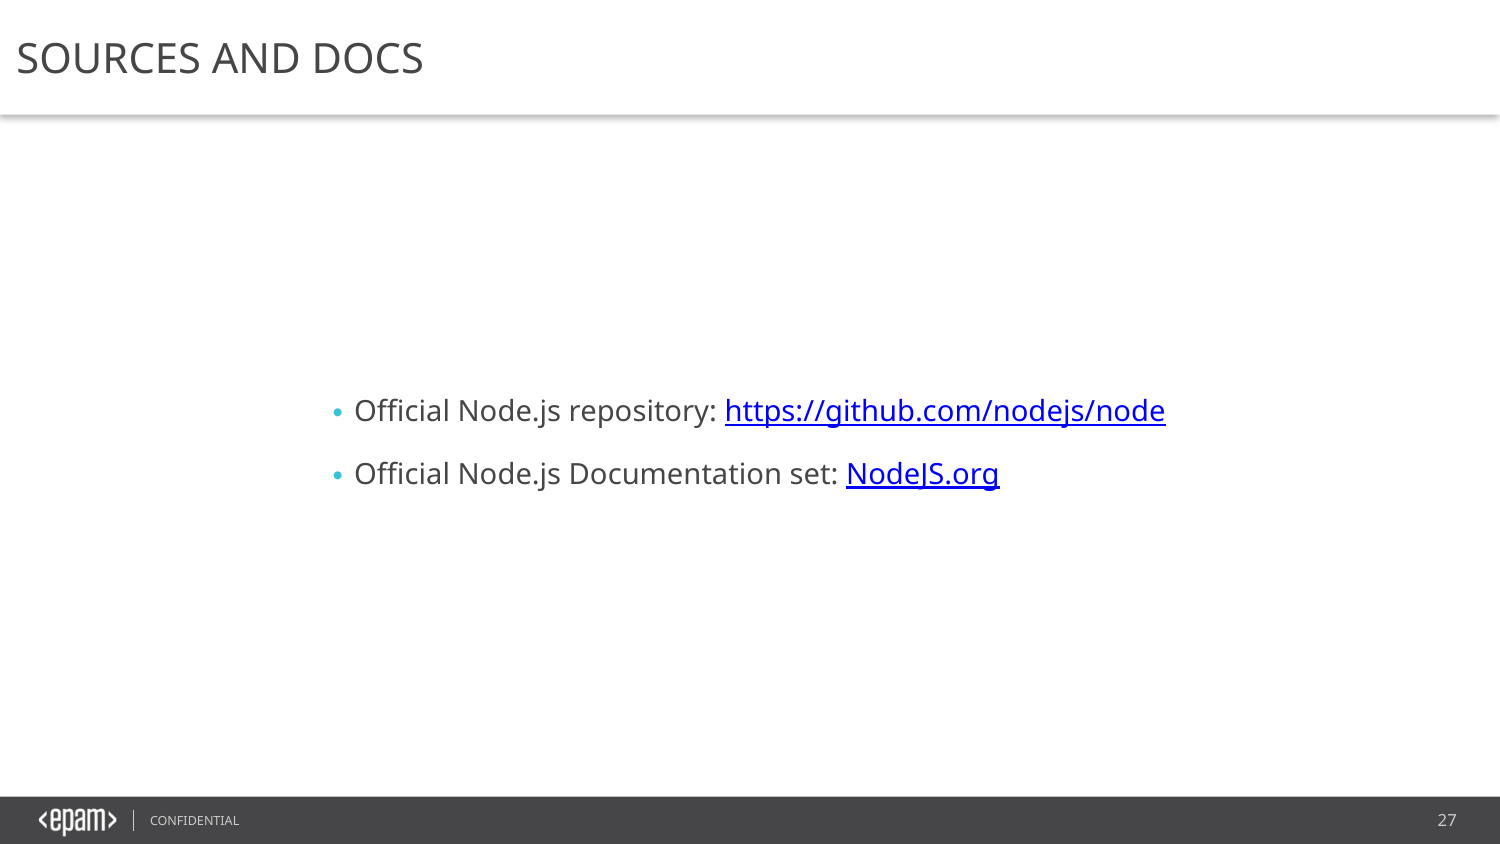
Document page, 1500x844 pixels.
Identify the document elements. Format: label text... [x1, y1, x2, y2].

list Official Node.js repository: https://github.com/nodejs/node Official Node.js Documentation set: NodeJS.org [327, 379, 1173, 494]
list SOURCES AND DOCS [0, 0, 1500, 115]
picture [38, 808, 117, 837]
slide_number 27 [1431, 803, 1463, 836]
